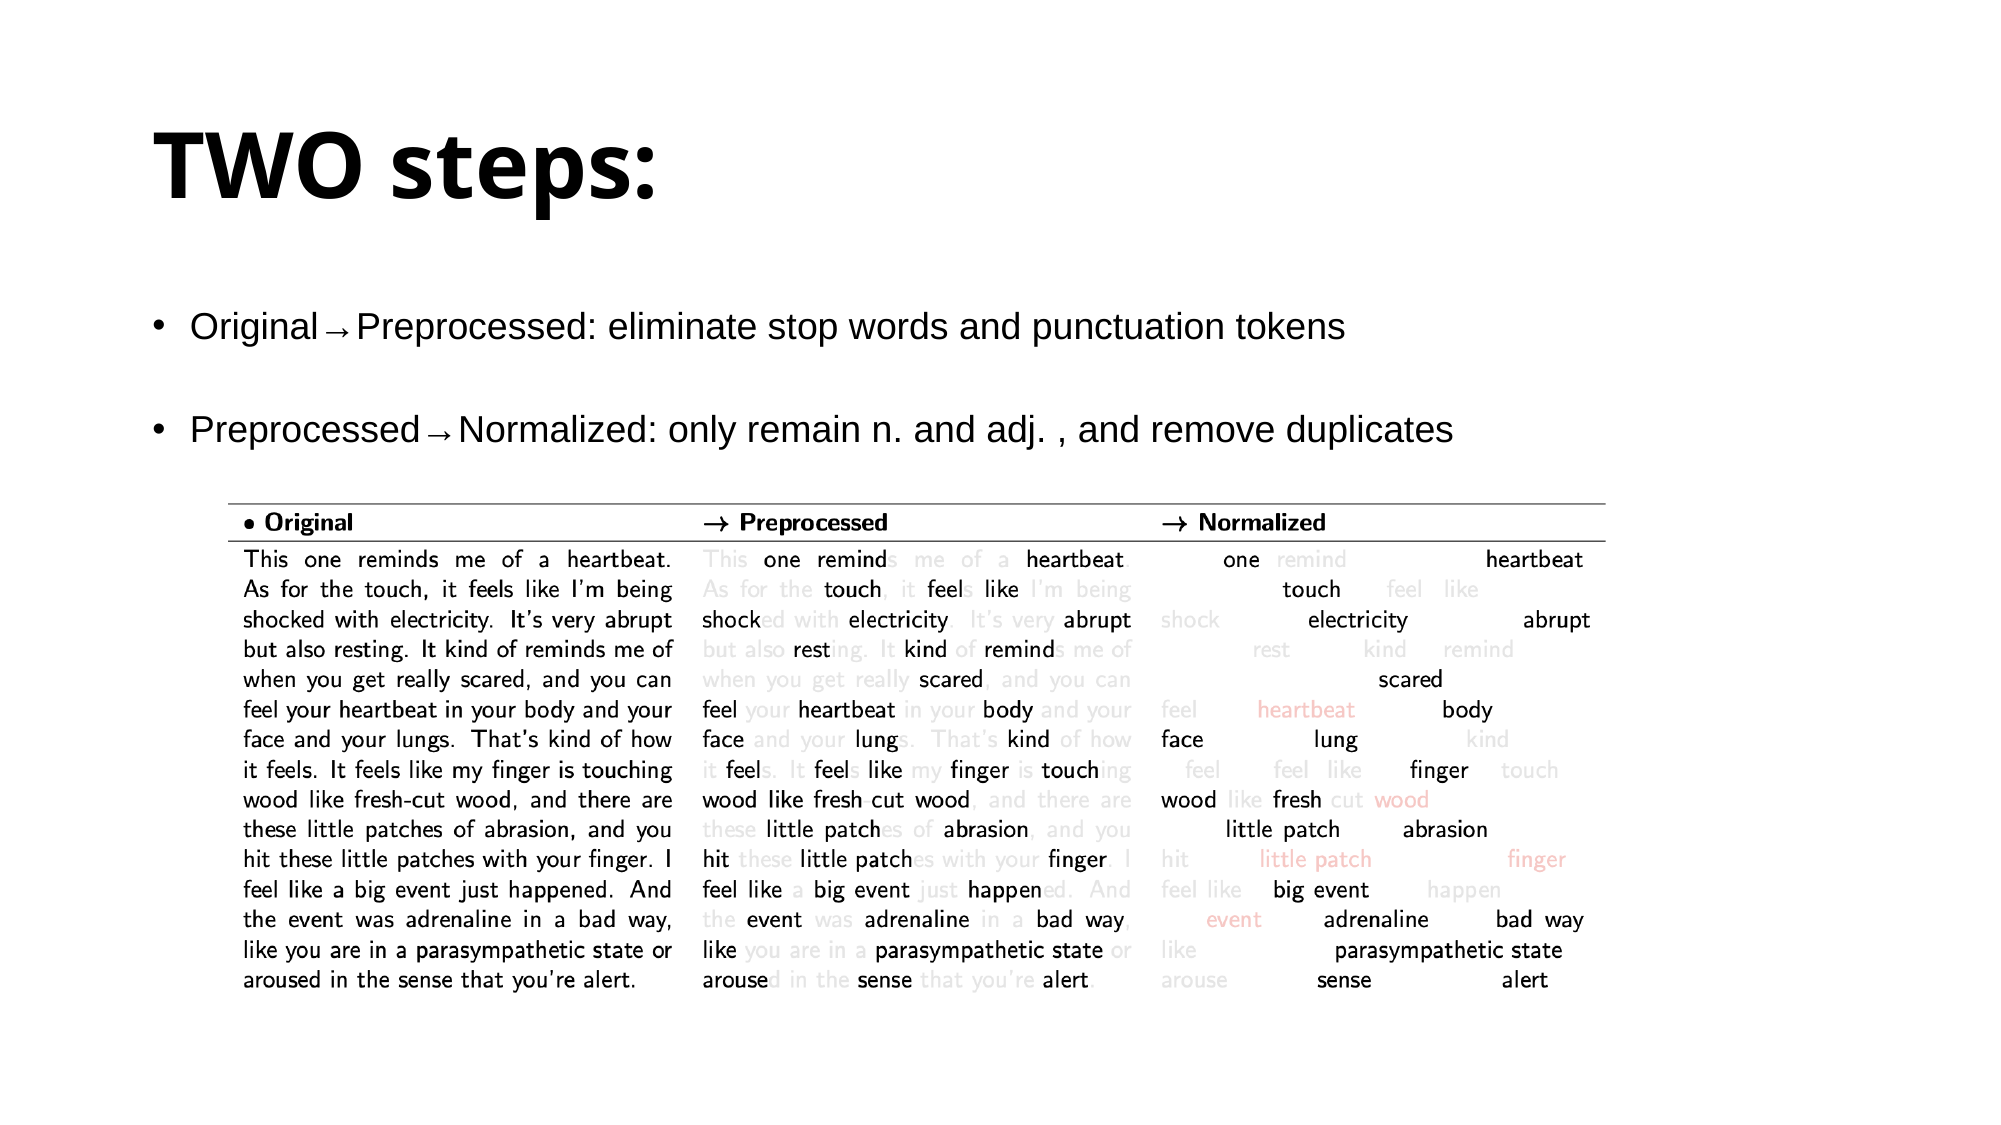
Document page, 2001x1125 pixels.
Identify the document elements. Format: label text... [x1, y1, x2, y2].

title TWO steps: [137, 59, 1863, 278]
list Original→Preprocessed: eliminate stop words and punctuation tokens Preprocessed→Normalized: only remain n. and adj. , and remove duplicates [137, 299, 1863, 1014]
picture [196, 494, 1618, 1014]
